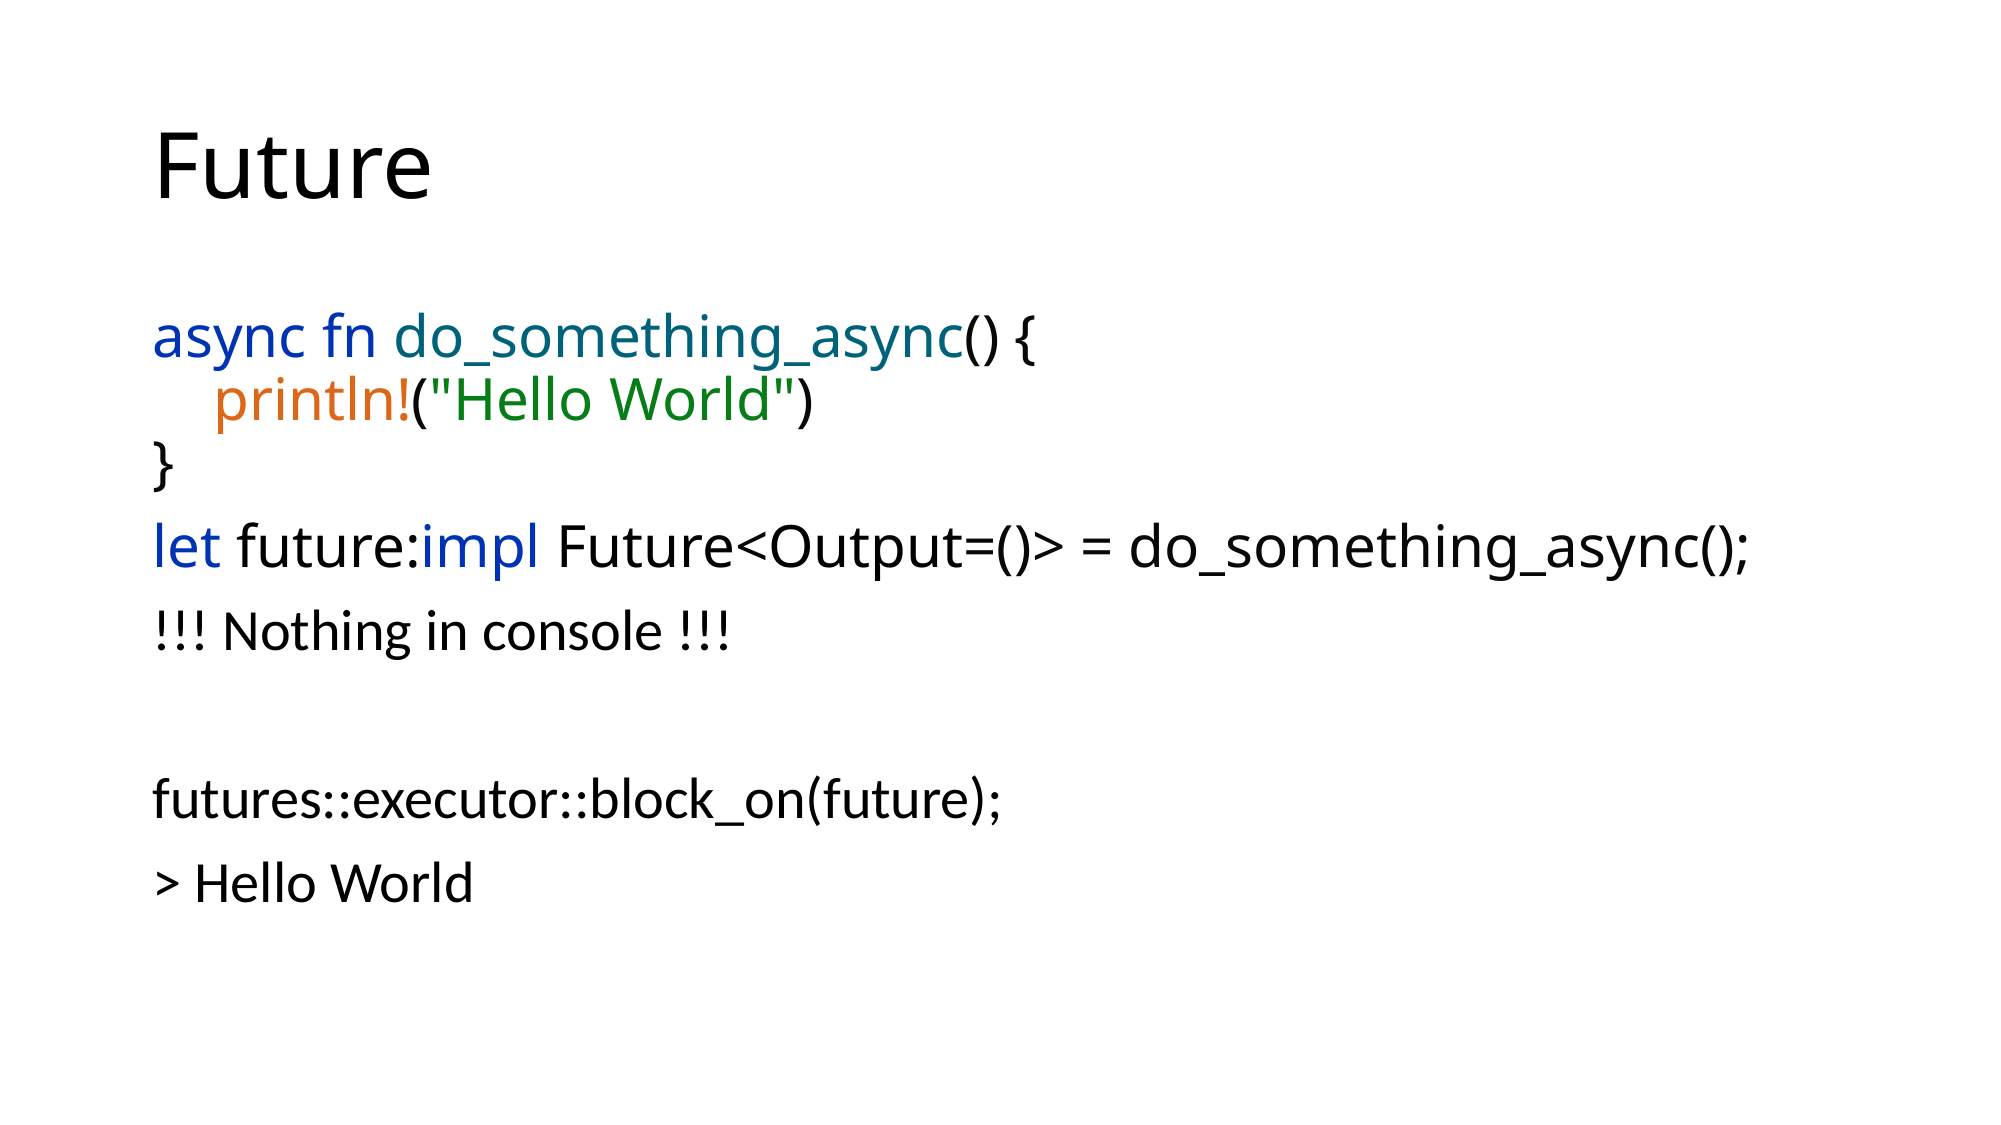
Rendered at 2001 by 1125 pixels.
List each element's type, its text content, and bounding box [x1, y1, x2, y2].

list async fn do_something_async() { println!("Hello World") } let future:impl Future<Output=()> = do_something_async(); !!! Nothing in console !!! futures::executor::block_on(future); > Hello World [137, 299, 1863, 1014]
title Future [137, 59, 1863, 278]
